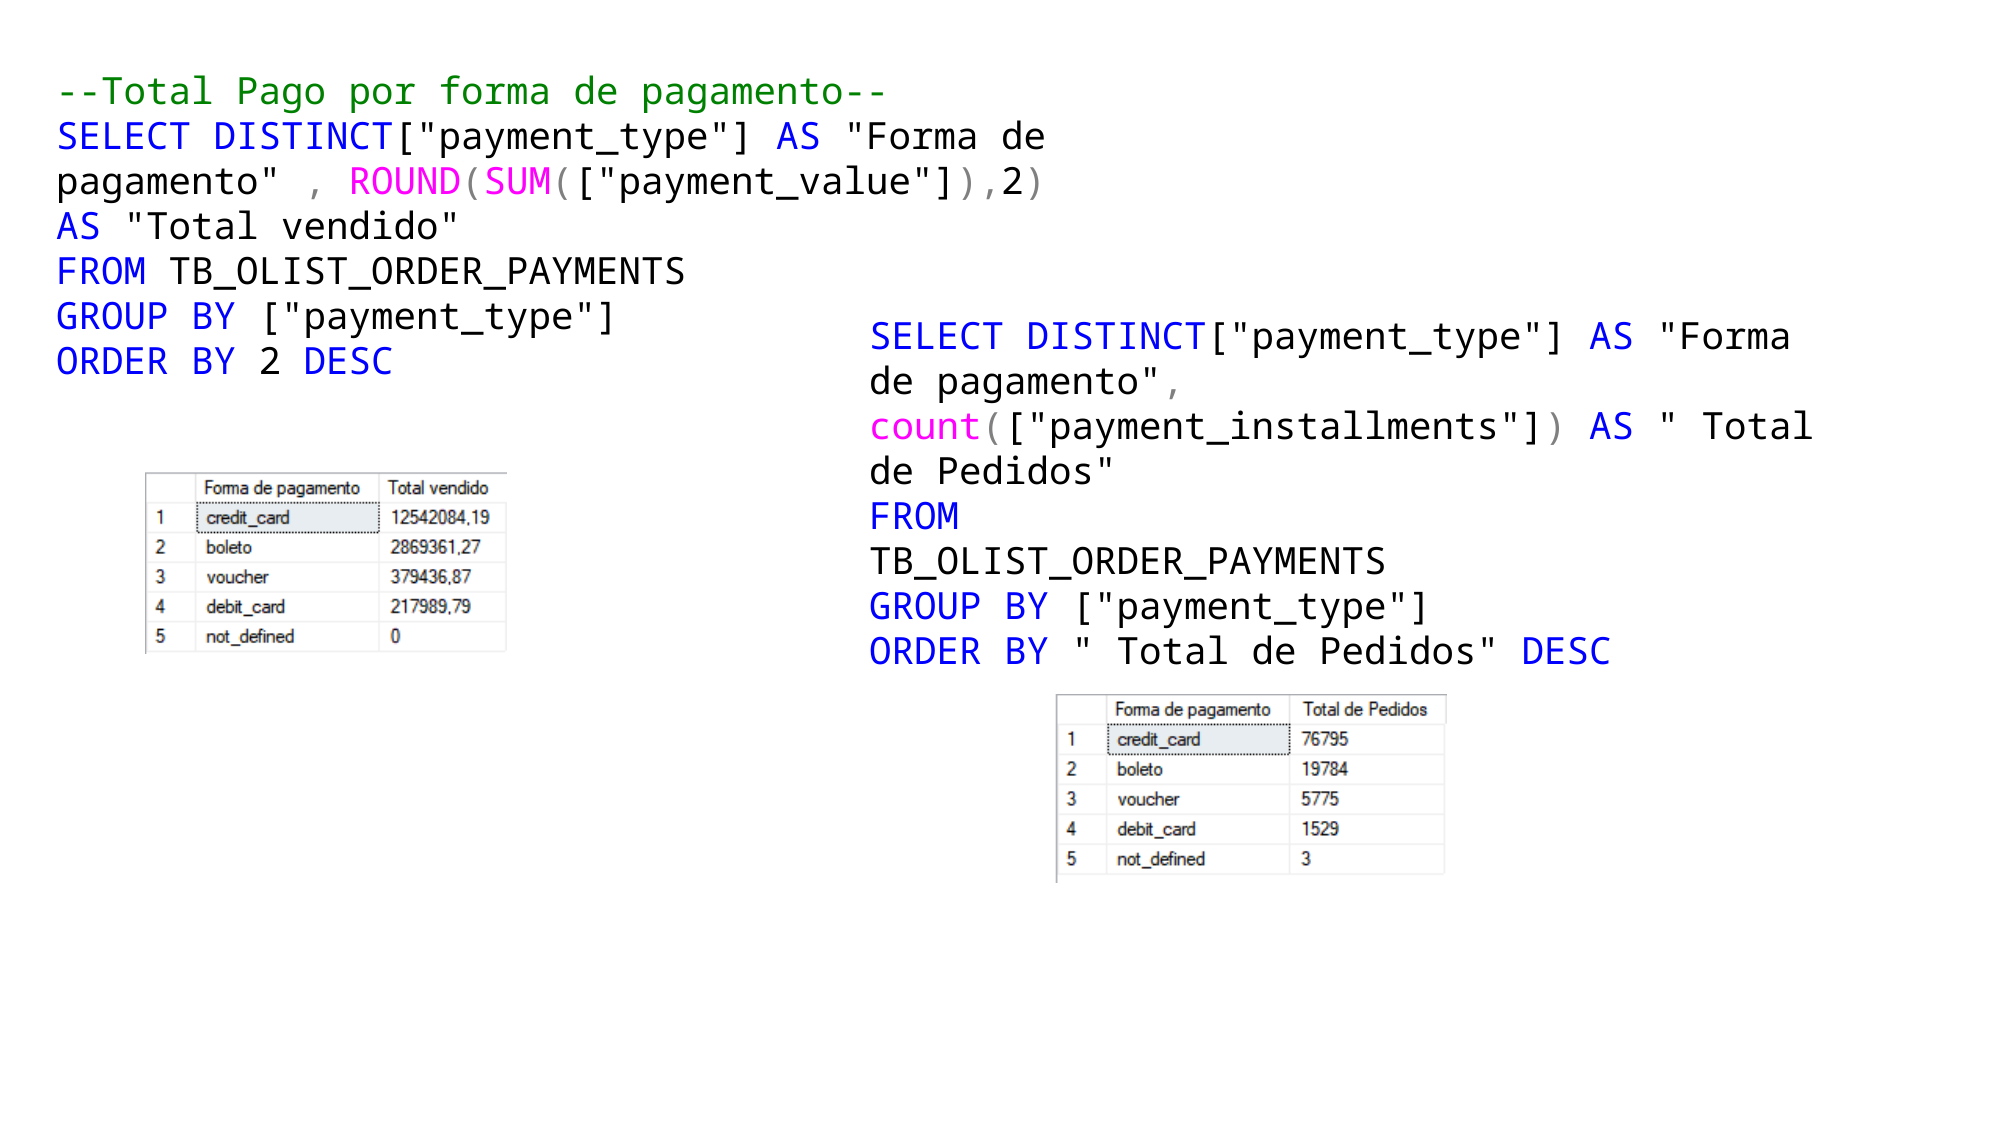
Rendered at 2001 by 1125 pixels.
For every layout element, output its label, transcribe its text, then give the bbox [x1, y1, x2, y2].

picture [145, 470, 507, 654]
text_box SELECT DISTINCT["payment_type"] AS "Forma de pagamento", count(["payment_installments"]) AS " Total de Pedidos" FROM TB_OLIST_ORDER_PAYMENTS GROUP BY ["payment_type"] ORDER BY " Total de Pedidos" DESC [854, 304, 1855, 680]
text_box --Total Pago por forma de pagamento-- SELECT DISTINCT["payment_type"] AS "Forma de pagamento" , ROUND(SUM(["payment_value"]),2) AS "Total vendido" FROM TB_OLIST_ORDER_PAYMENTS GROUP BY ["payment_type"] ORDER BY 2 DESC [41, 59, 1087, 390]
picture [1053, 694, 1447, 883]
